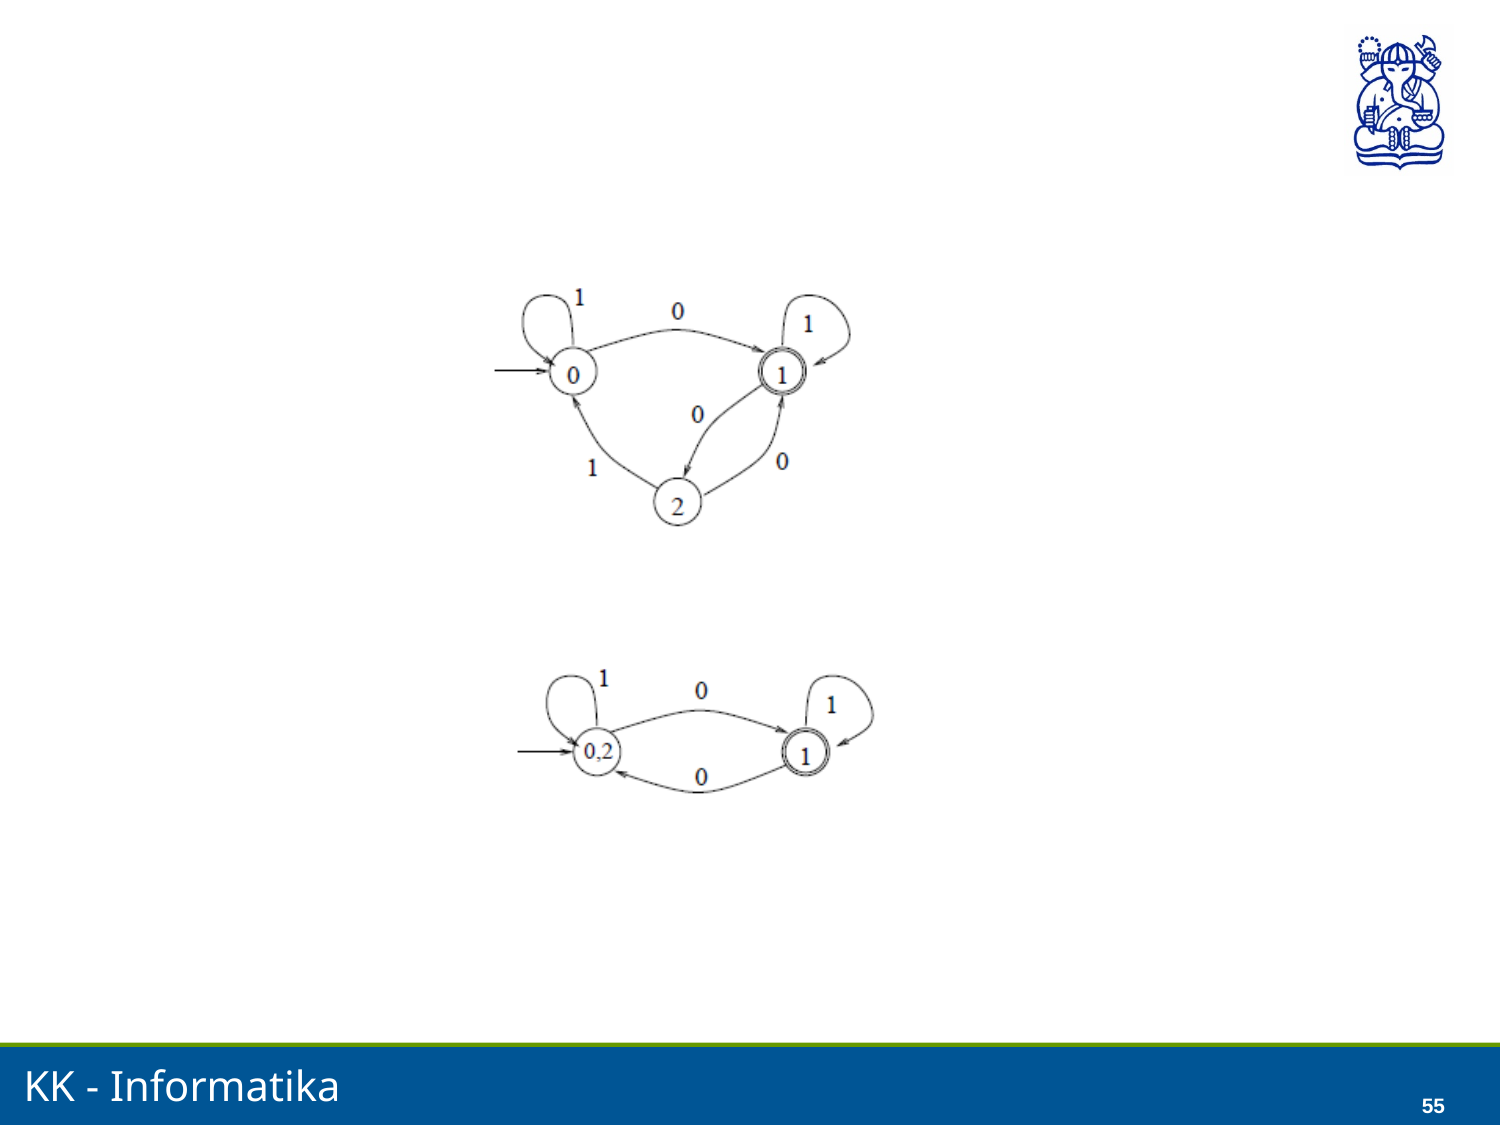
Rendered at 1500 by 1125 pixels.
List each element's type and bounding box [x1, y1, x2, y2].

picture [462, 261, 868, 543]
picture [495, 624, 914, 860]
picture [1344, 24, 1454, 176]
